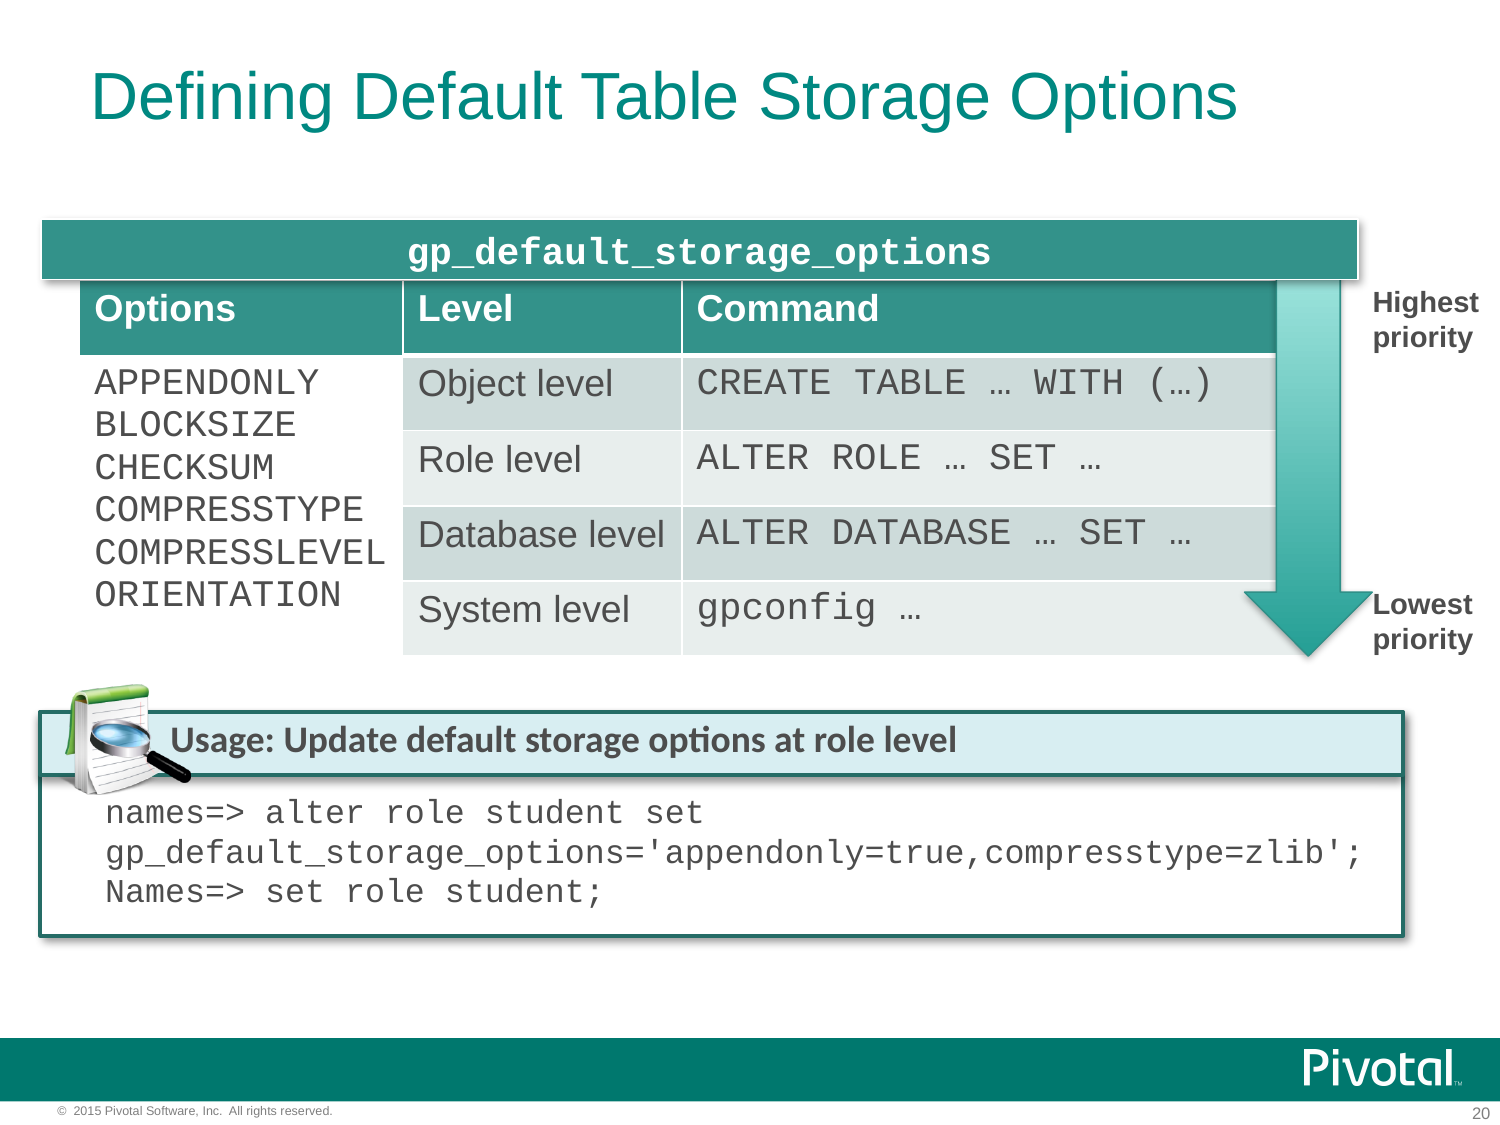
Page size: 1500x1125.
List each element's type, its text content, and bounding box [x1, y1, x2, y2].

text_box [40, 682, 1404, 937]
title Defining Default Table Storage Options [75, 45, 1425, 233]
text_box gp_default_storage_options [40, 218, 1359, 280]
table_cell CREATE TABLE … WITH (…) [683, 358, 1271, 430]
table_cell Object level [403, 358, 681, 430]
table_cell System level [403, 582, 681, 655]
table_cell ALTER DATABASE … SET … [683, 507, 1271, 580]
table_header Options [80, 290, 402, 355]
table_cell gpconfig … [683, 582, 1296, 655]
text_box Lowest priority [1357, 578, 1500, 663]
table_cell APPENDONLY BLOCKSIZE CHECKSUM COMPRESSTYPE COMPRESSLEVEL ORIENTATION [79, 355, 403, 656]
picture [1304, 1049, 1462, 1086]
table_cell Role level [403, 431, 681, 505]
table_header Command [683, 290, 1271, 353]
text_box Highest priority [1357, 275, 1500, 361]
table_header Level [404, 290, 681, 353]
table_cell ALTER ROLE … SET … [683, 431, 1271, 505]
text_box [1243, 290, 1357, 657]
table_cell Database level [403, 507, 681, 580]
